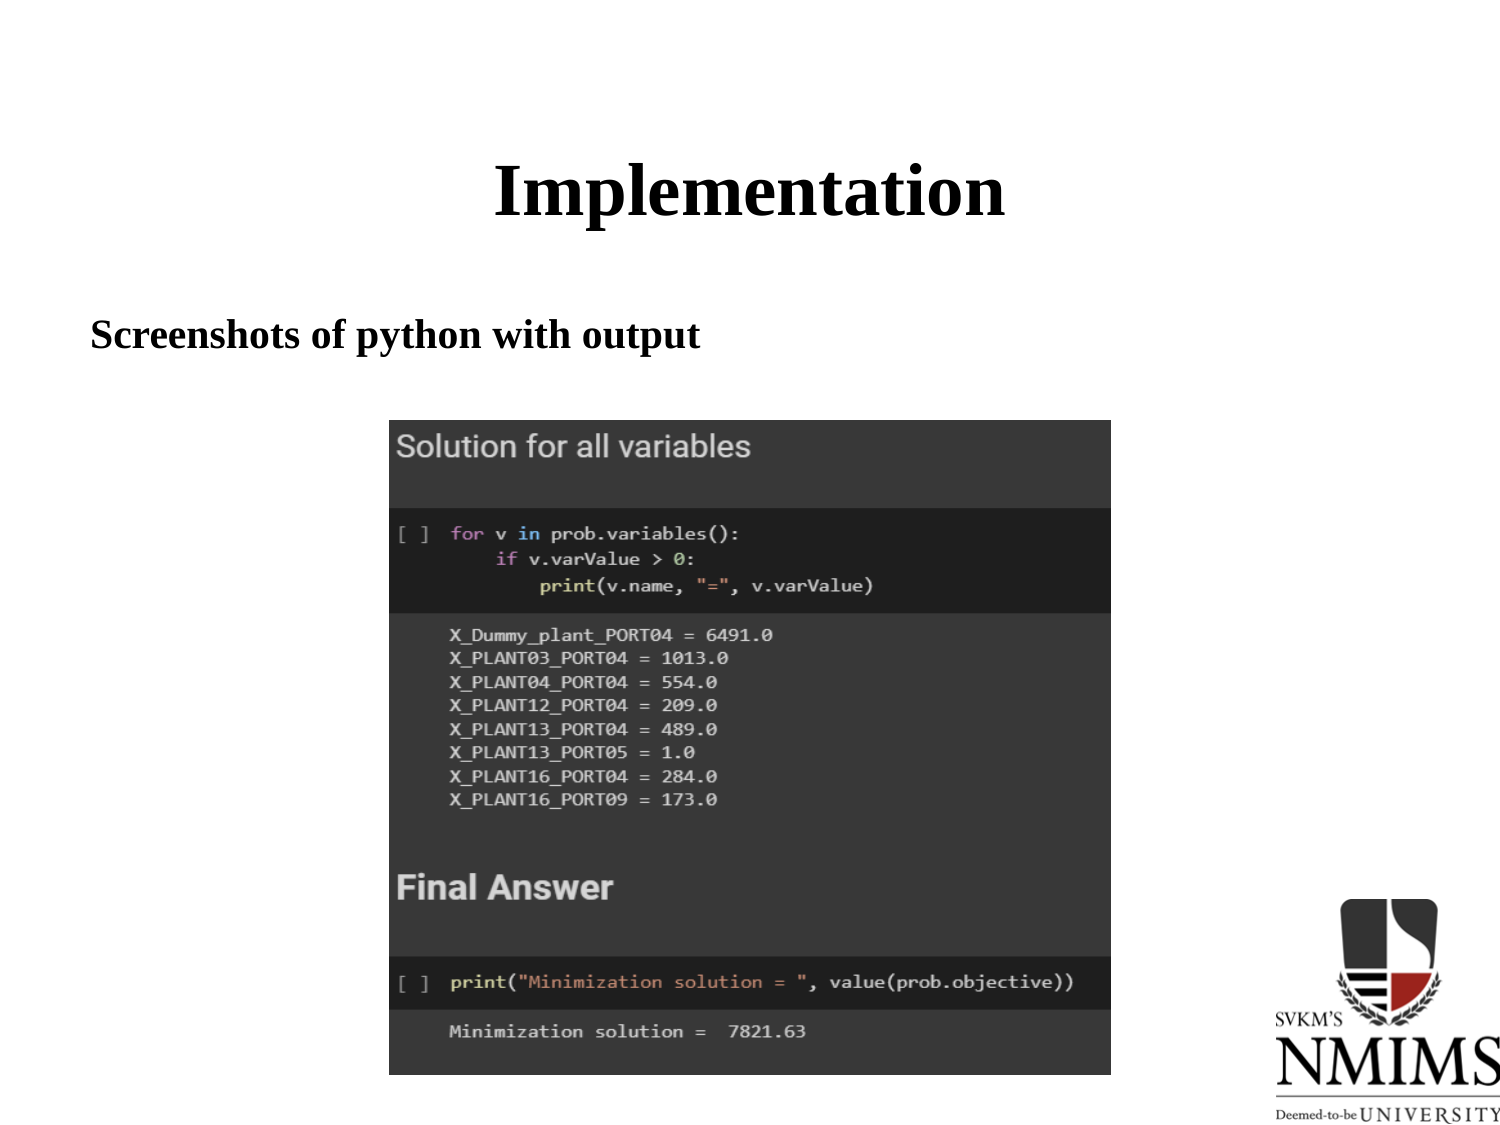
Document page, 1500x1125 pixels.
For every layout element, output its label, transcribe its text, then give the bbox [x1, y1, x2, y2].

picture [1275, 899, 1500, 1125]
text_box Screenshots of python with output [74, 291, 1373, 372]
title Implementation [75, 40, 1425, 421]
picture [388, 419, 1112, 1075]
